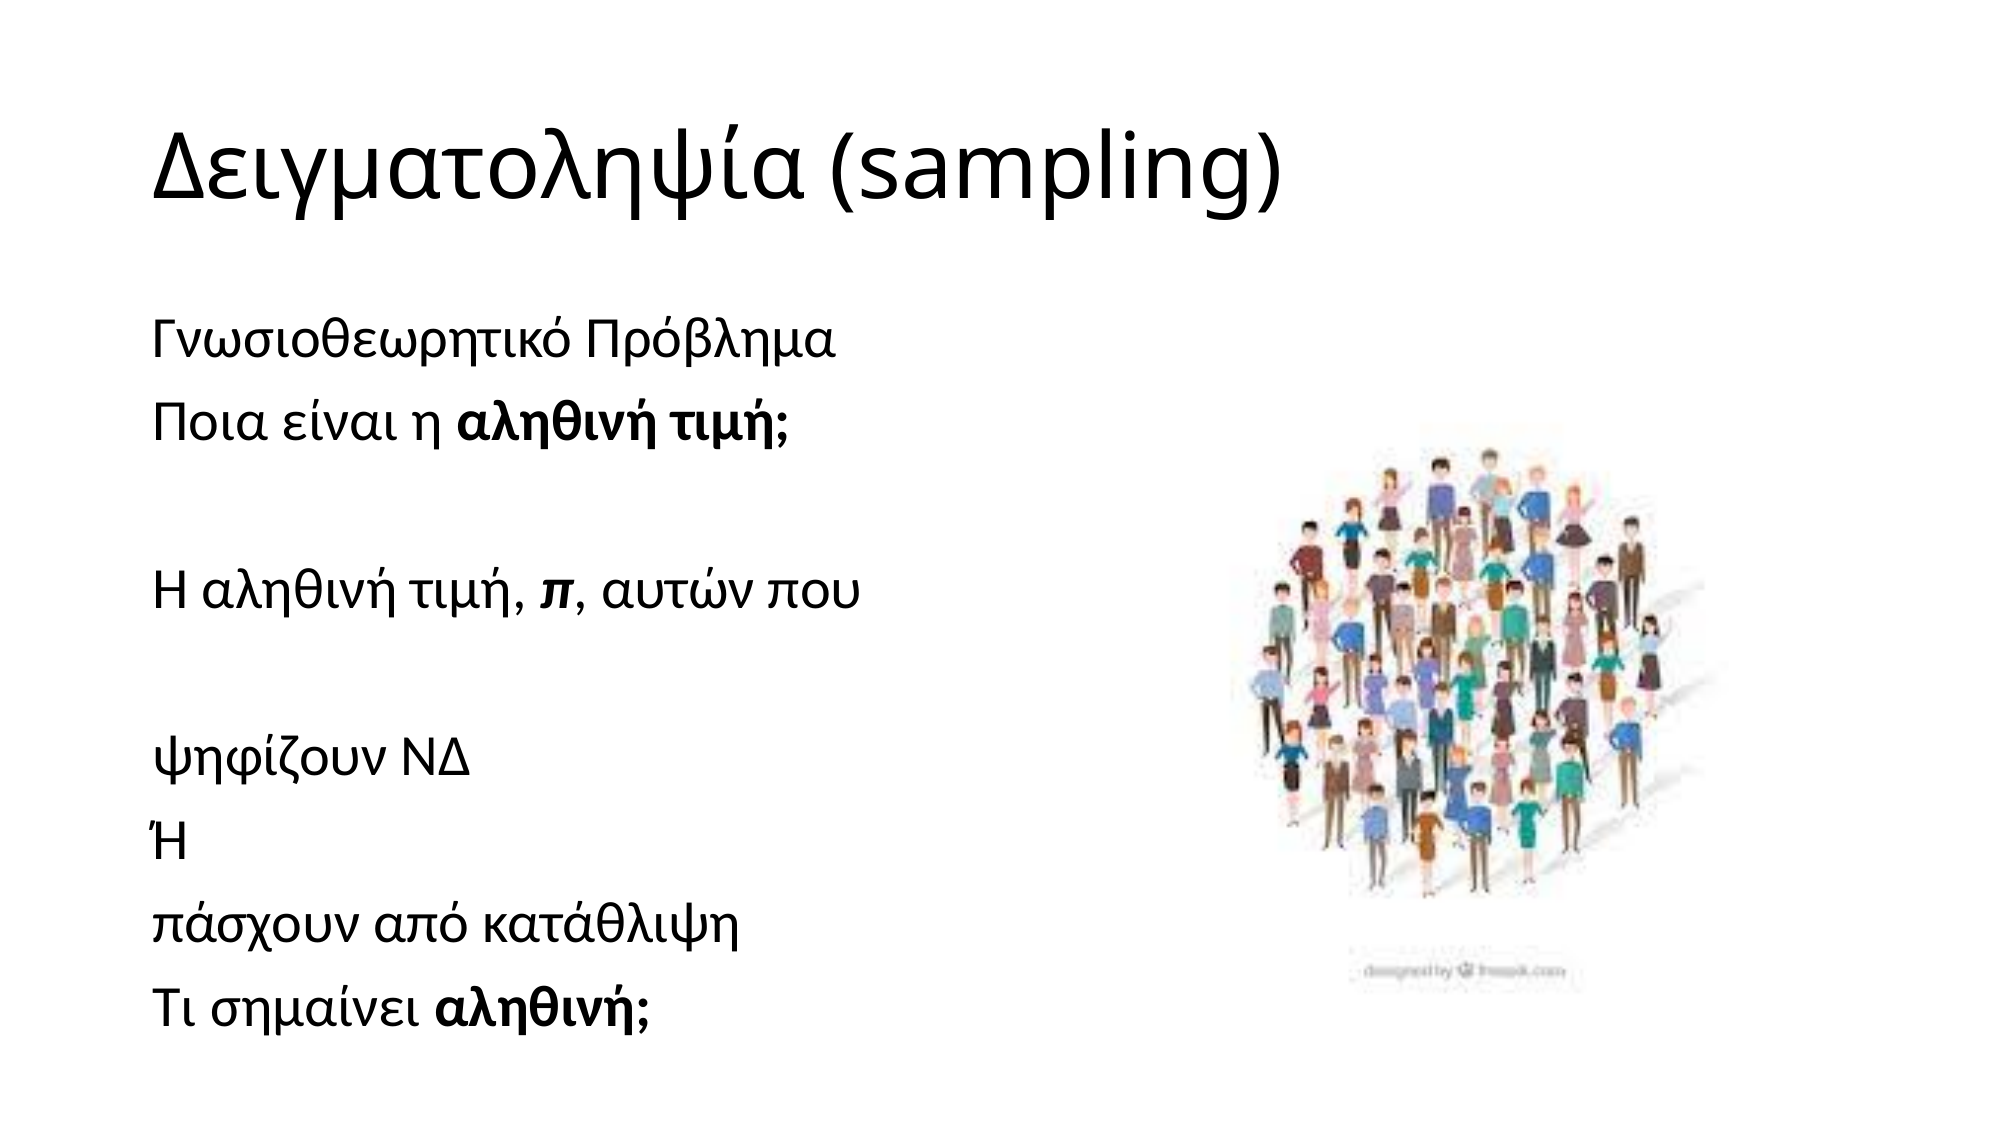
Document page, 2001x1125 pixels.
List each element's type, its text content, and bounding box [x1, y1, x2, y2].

title Δειγματοληψία (sampling) [137, 59, 1863, 278]
list Γνωσιοθεωρητικό Πρόβλημα Ποια είναι η αληθινή τιμή; Η αληθινή τιμή, π, αυτών που ψηφίζουν ΝΔ Ή πάσχουν από κατάθλιψη Τι σημαίνει αληθινή; [137, 299, 1929, 1093]
picture [1136, 330, 1803, 997]
